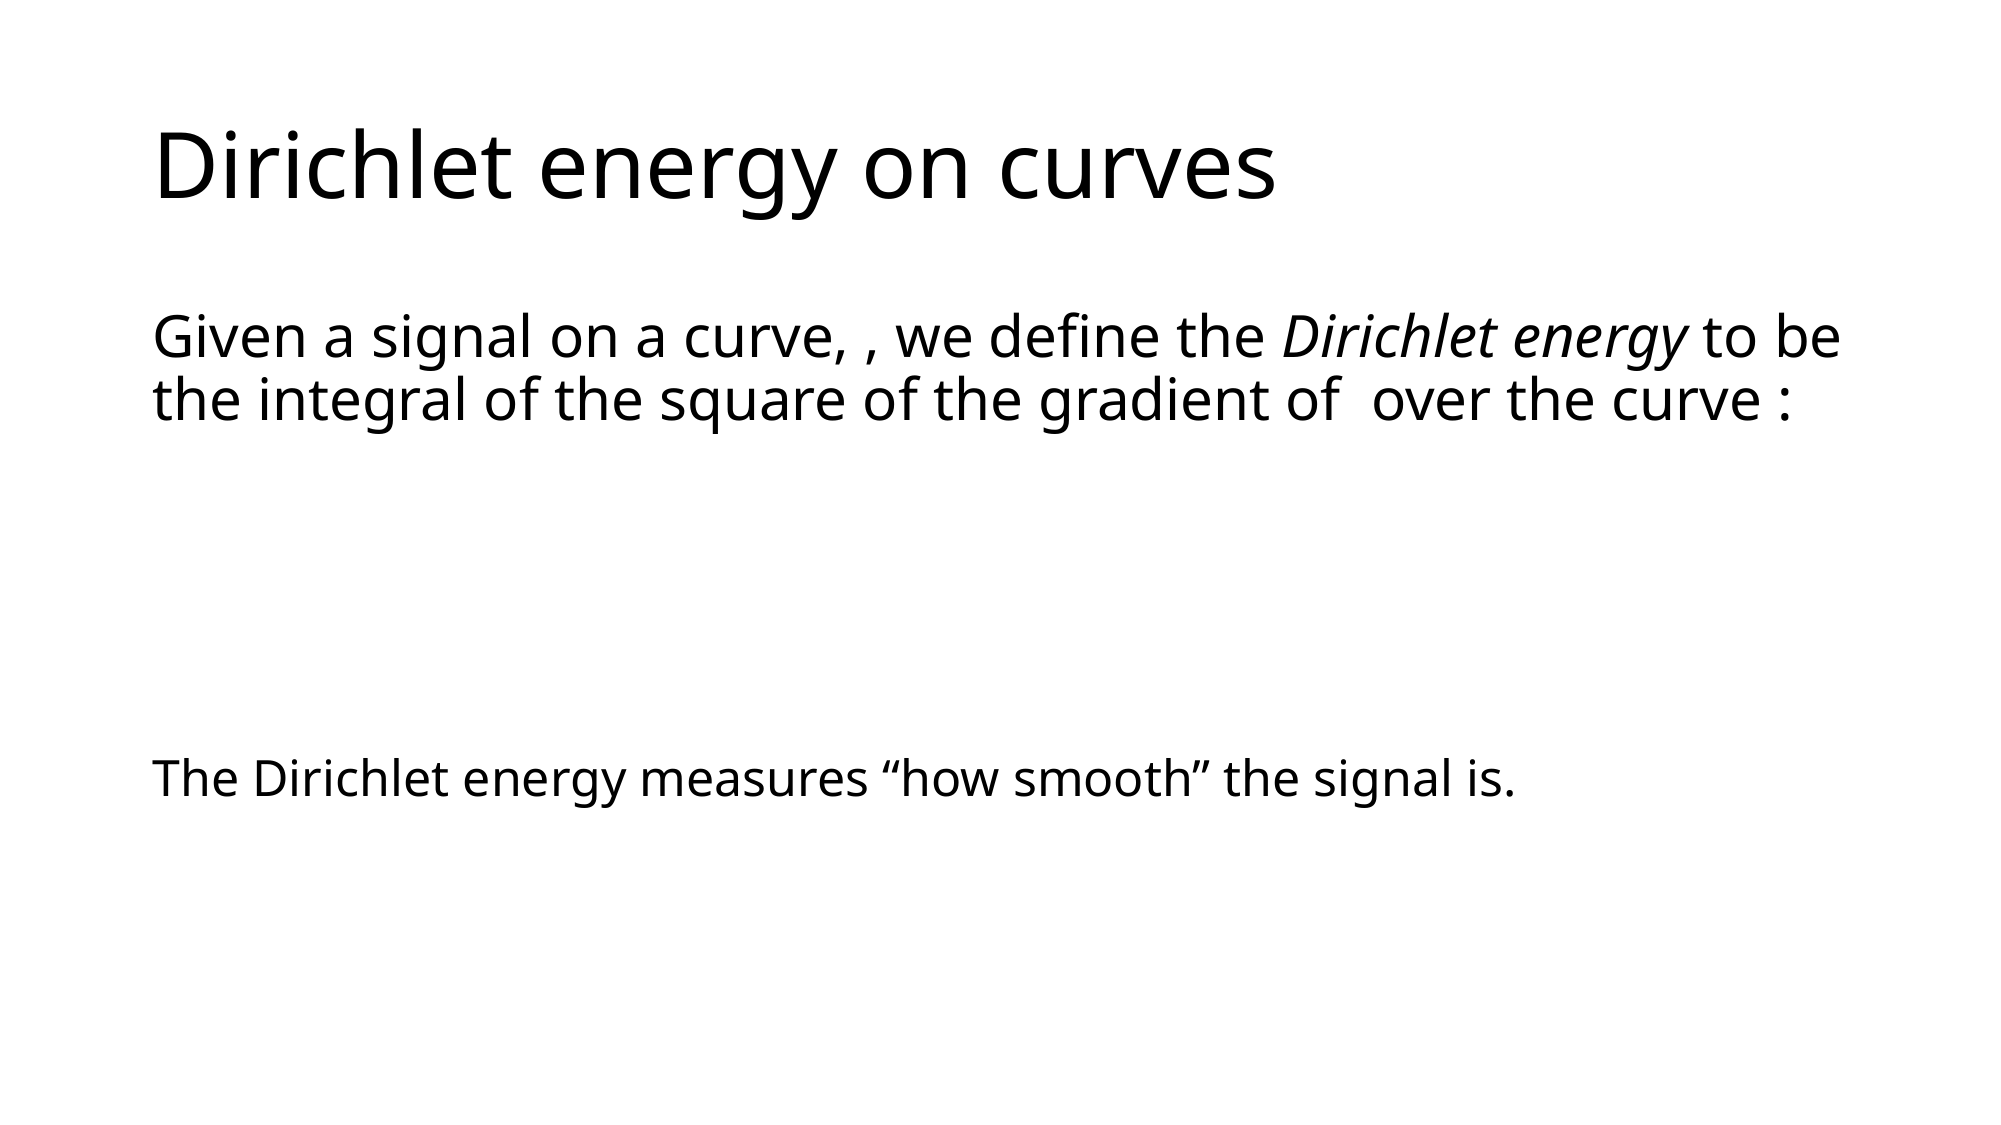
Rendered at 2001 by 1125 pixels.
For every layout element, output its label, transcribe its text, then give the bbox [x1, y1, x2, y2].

title Dirichlet energy on curves [137, 59, 1863, 278]
